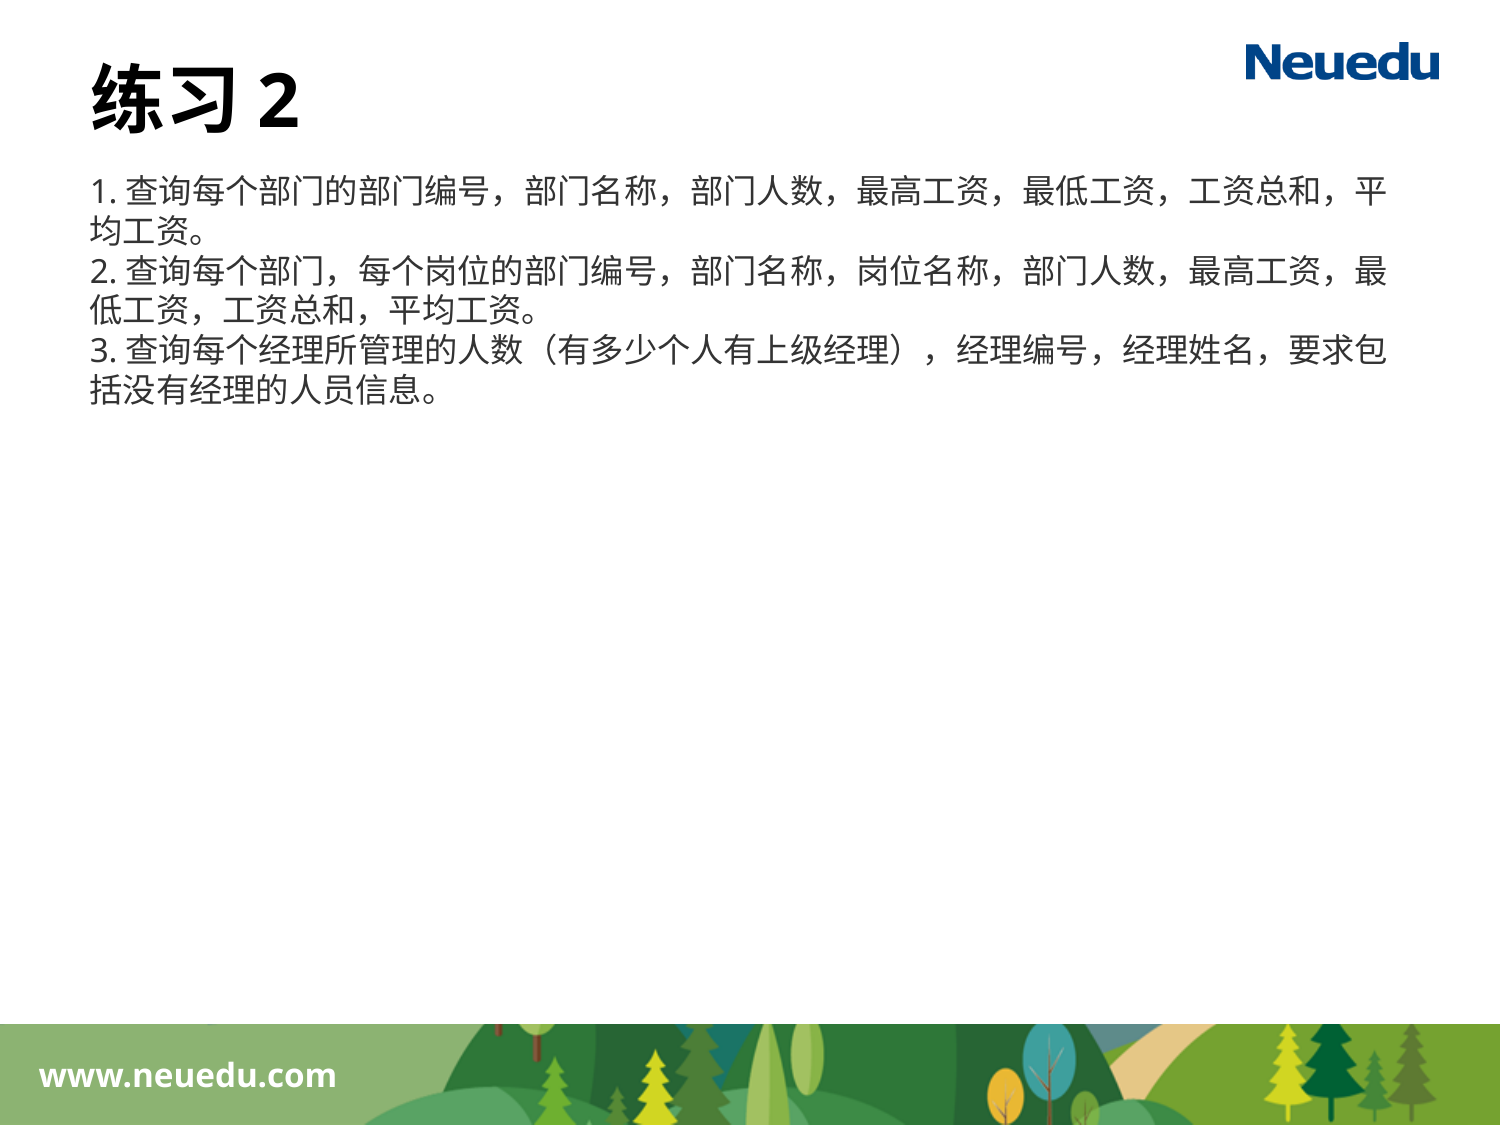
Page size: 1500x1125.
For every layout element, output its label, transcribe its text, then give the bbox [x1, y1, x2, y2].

picture [0, 1024, 1500, 1125]
picture [1246, 42, 1439, 80]
list 1.查询每个部门的部门编号，部门名称，部门人数，最高工资，最低工资，工资总和，平均工资。 2.查询每个部门，每个岗位的部门编号，部门名称，岗位名称，部门人数，最高工资，最低工资，工资总和，平均工资。 3.查询每个经理所管理的人数（有多少个人有上级经理），经理编号，经理姓名，要求包括没有经理的人员信息。 [75, 162, 1425, 1005]
title 练习2 [75, 45, 1425, 150]
